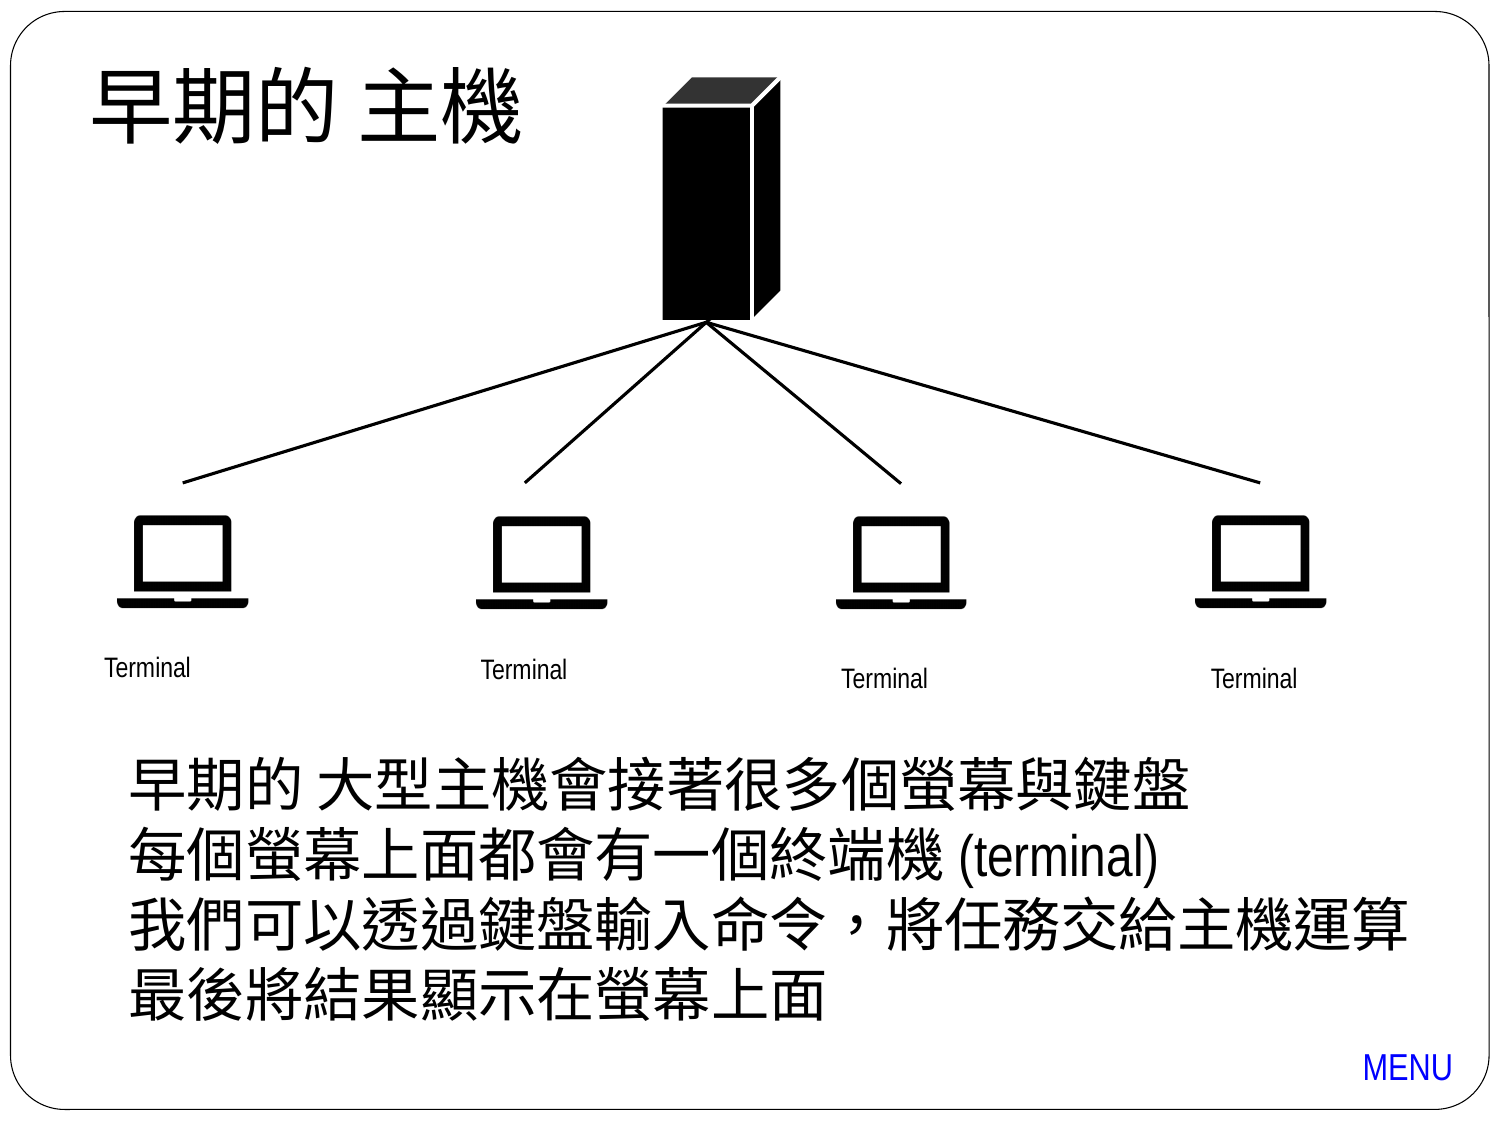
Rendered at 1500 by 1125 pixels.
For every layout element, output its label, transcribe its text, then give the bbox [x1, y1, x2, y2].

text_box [89, 74, 1409, 724]
text_box 早期的 大型主機會接著很多個螢幕與鍵盤 每個螢幕上面都會有一個終端機(terminal) 我們可以透過鍵盤輸入命令，將任務交給主機運算 最後將結果顯示在螢幕上面 [113, 741, 1446, 1036]
title 早期的 主機 [88, 53, 582, 203]
